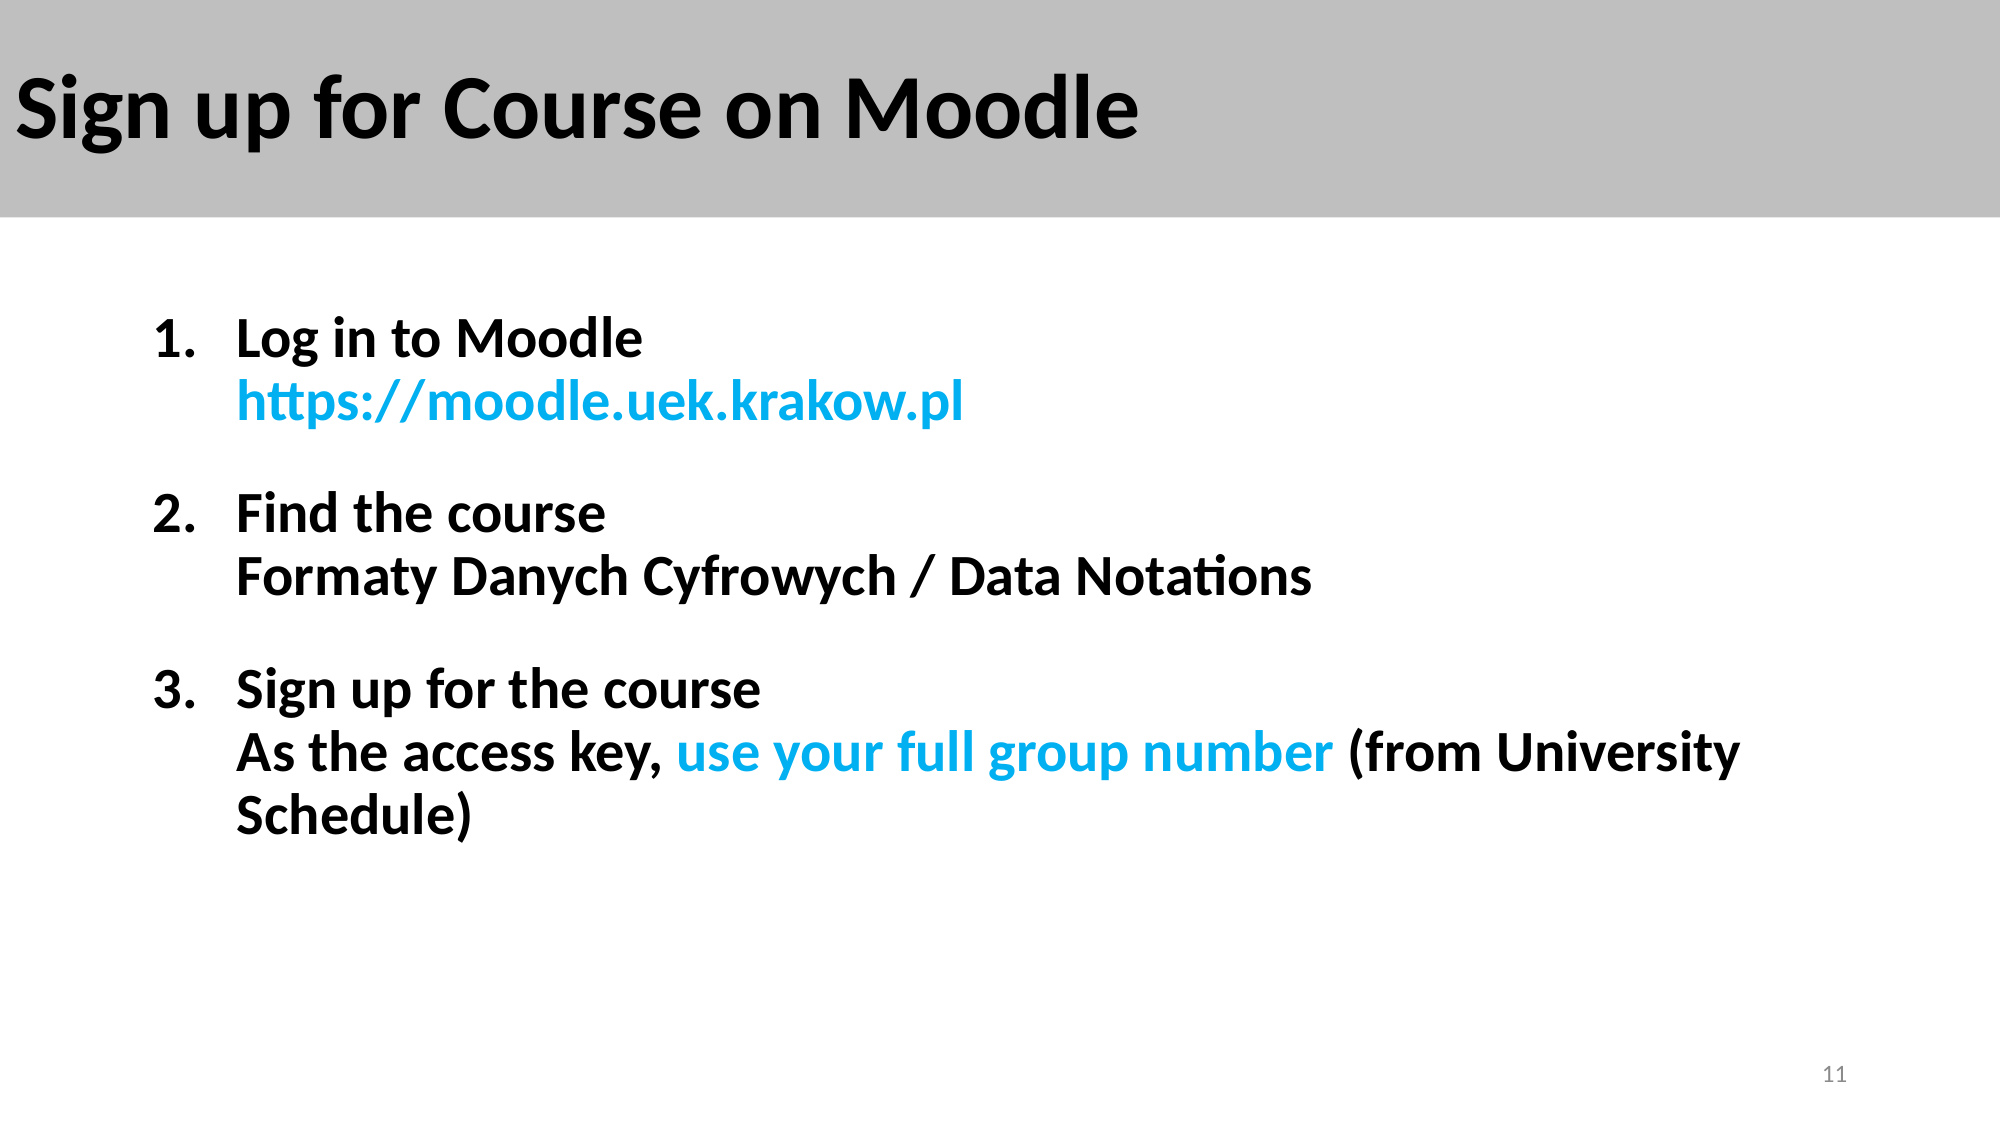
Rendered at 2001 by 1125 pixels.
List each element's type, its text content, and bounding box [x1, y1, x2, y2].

title Sign up for Course on Moodle [0, 0, 2000, 218]
list Log in to Moodle https://moodle.uek.krakow.pl Find the course Formaty Danych Cyfrowych / Data Notations Sign up for the course As the access key, use your full group number (from University Schedule) [137, 299, 1863, 1014]
slide_number 11 [1412, 1042, 1863, 1103]
